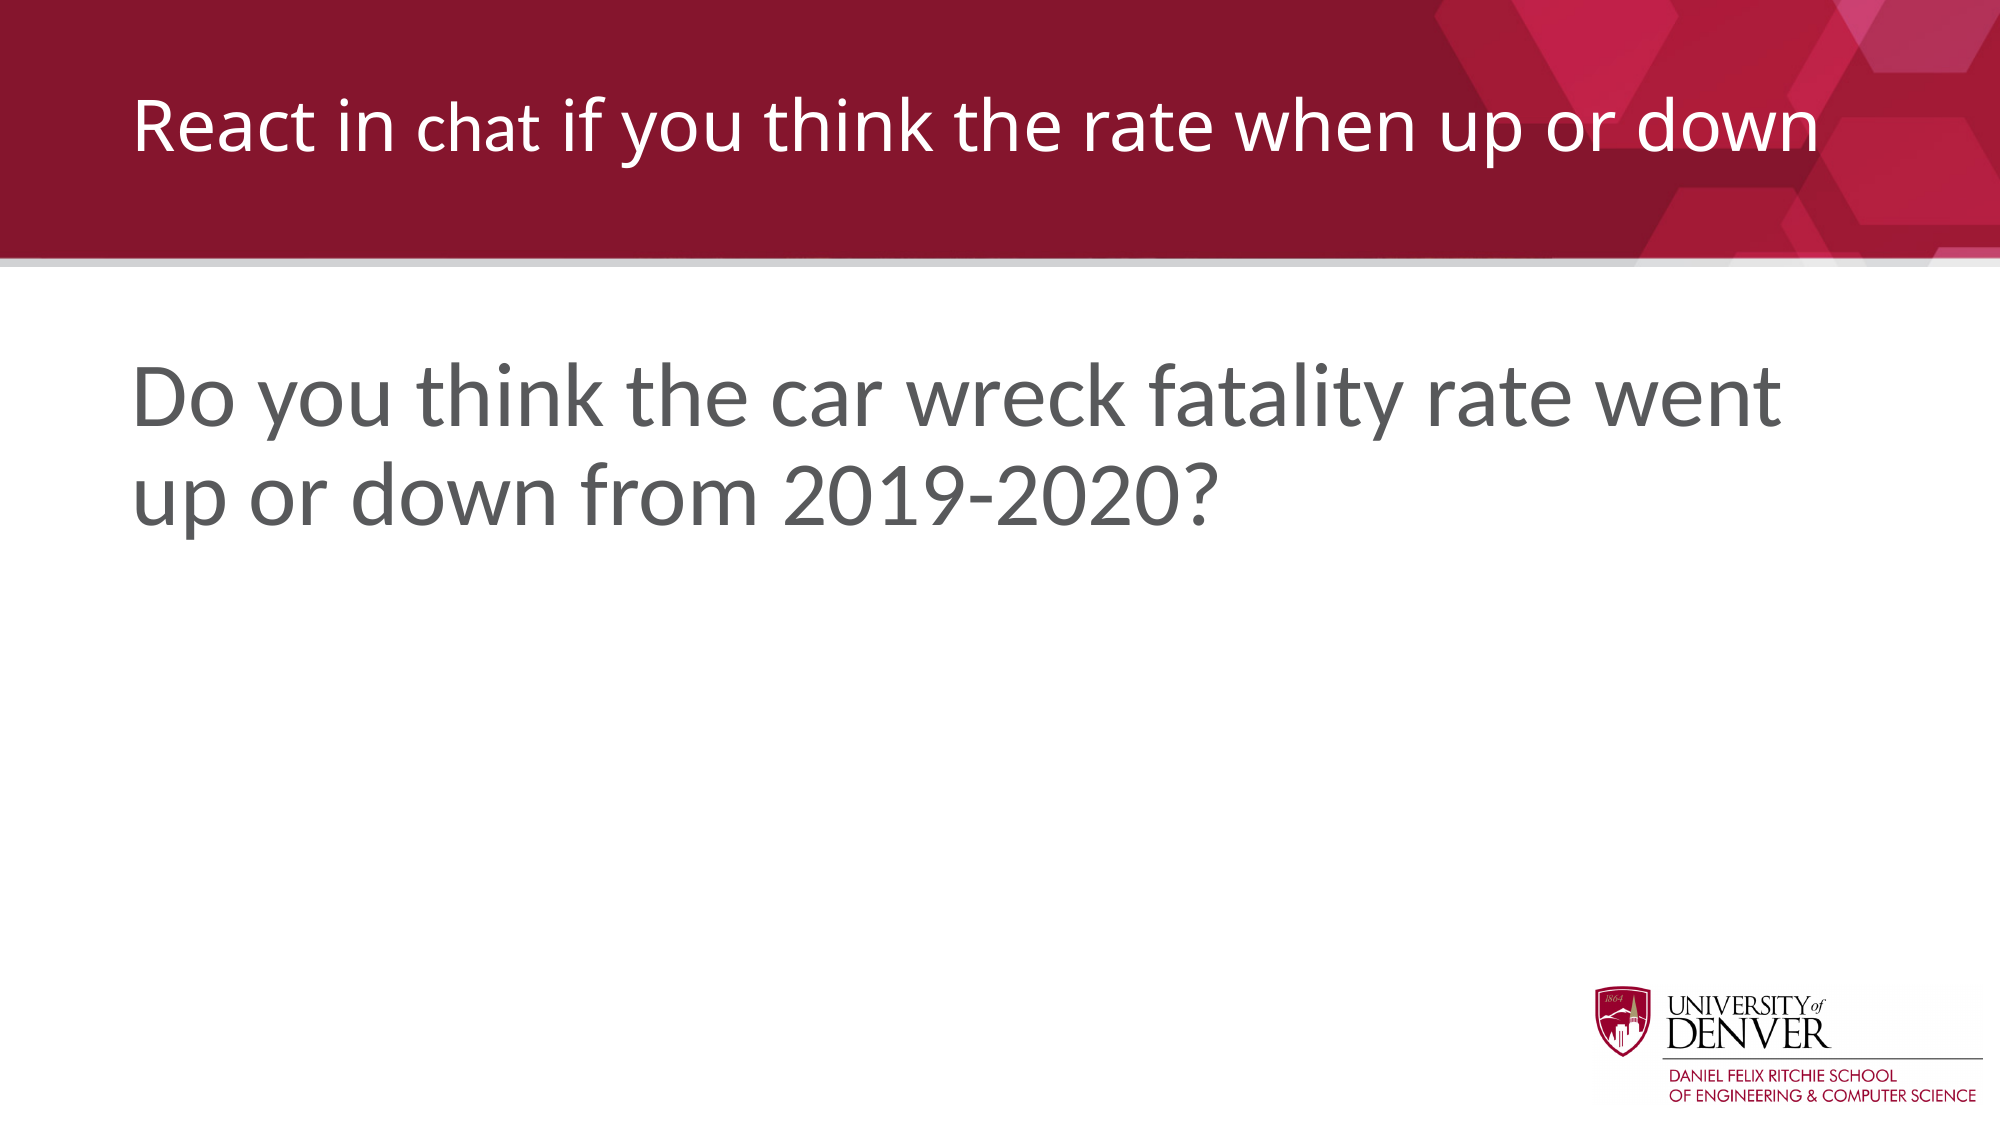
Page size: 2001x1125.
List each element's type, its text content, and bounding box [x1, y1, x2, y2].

picture [0, 0, 2000, 267]
list Do you think the car wreck fatality rate went up or down from 2019-2020? [116, 339, 1842, 1009]
title React in chat if you think the rate when up or down [116, 44, 1842, 213]
picture [1592, 984, 1983, 1105]
